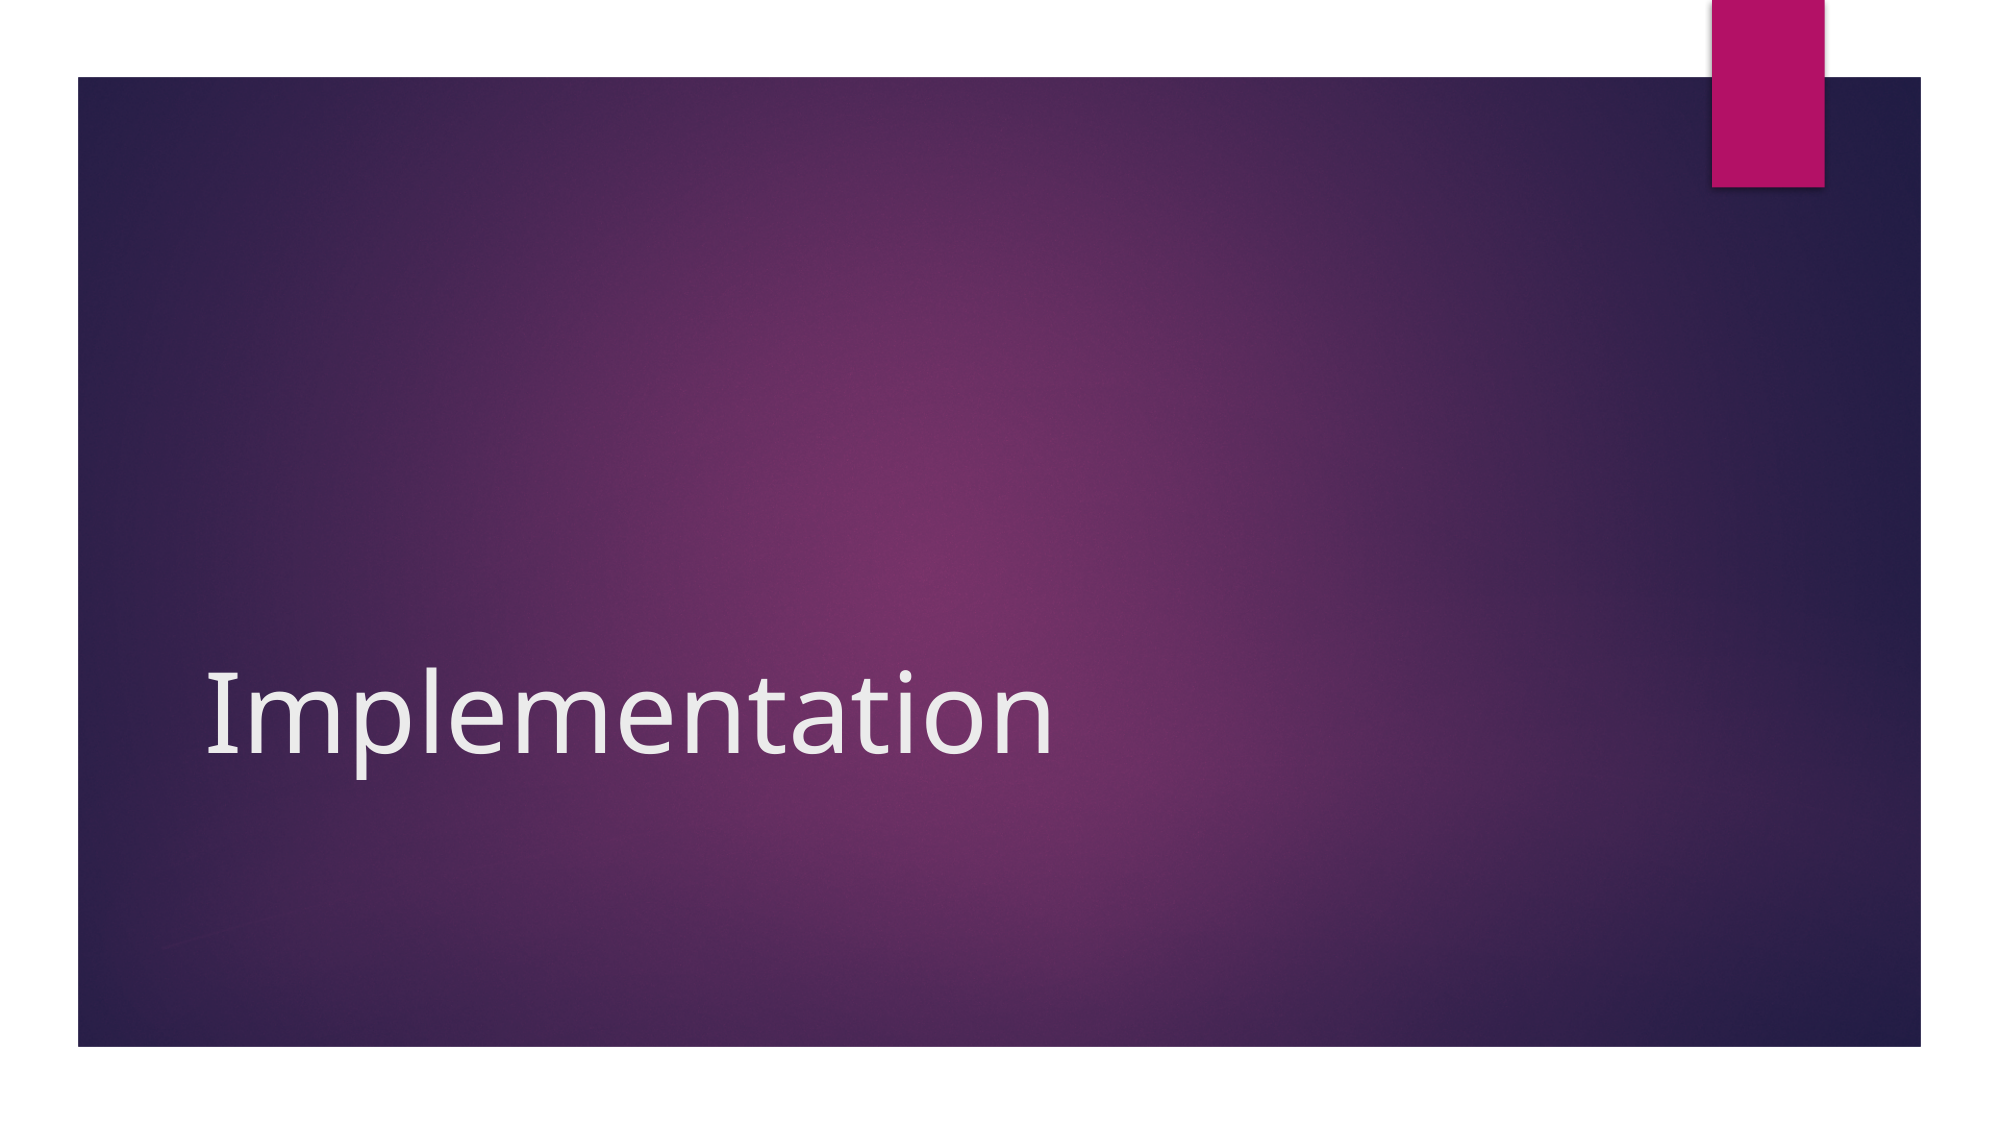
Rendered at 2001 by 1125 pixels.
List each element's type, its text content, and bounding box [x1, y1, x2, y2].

title Implementation [189, 231, 1638, 784]
